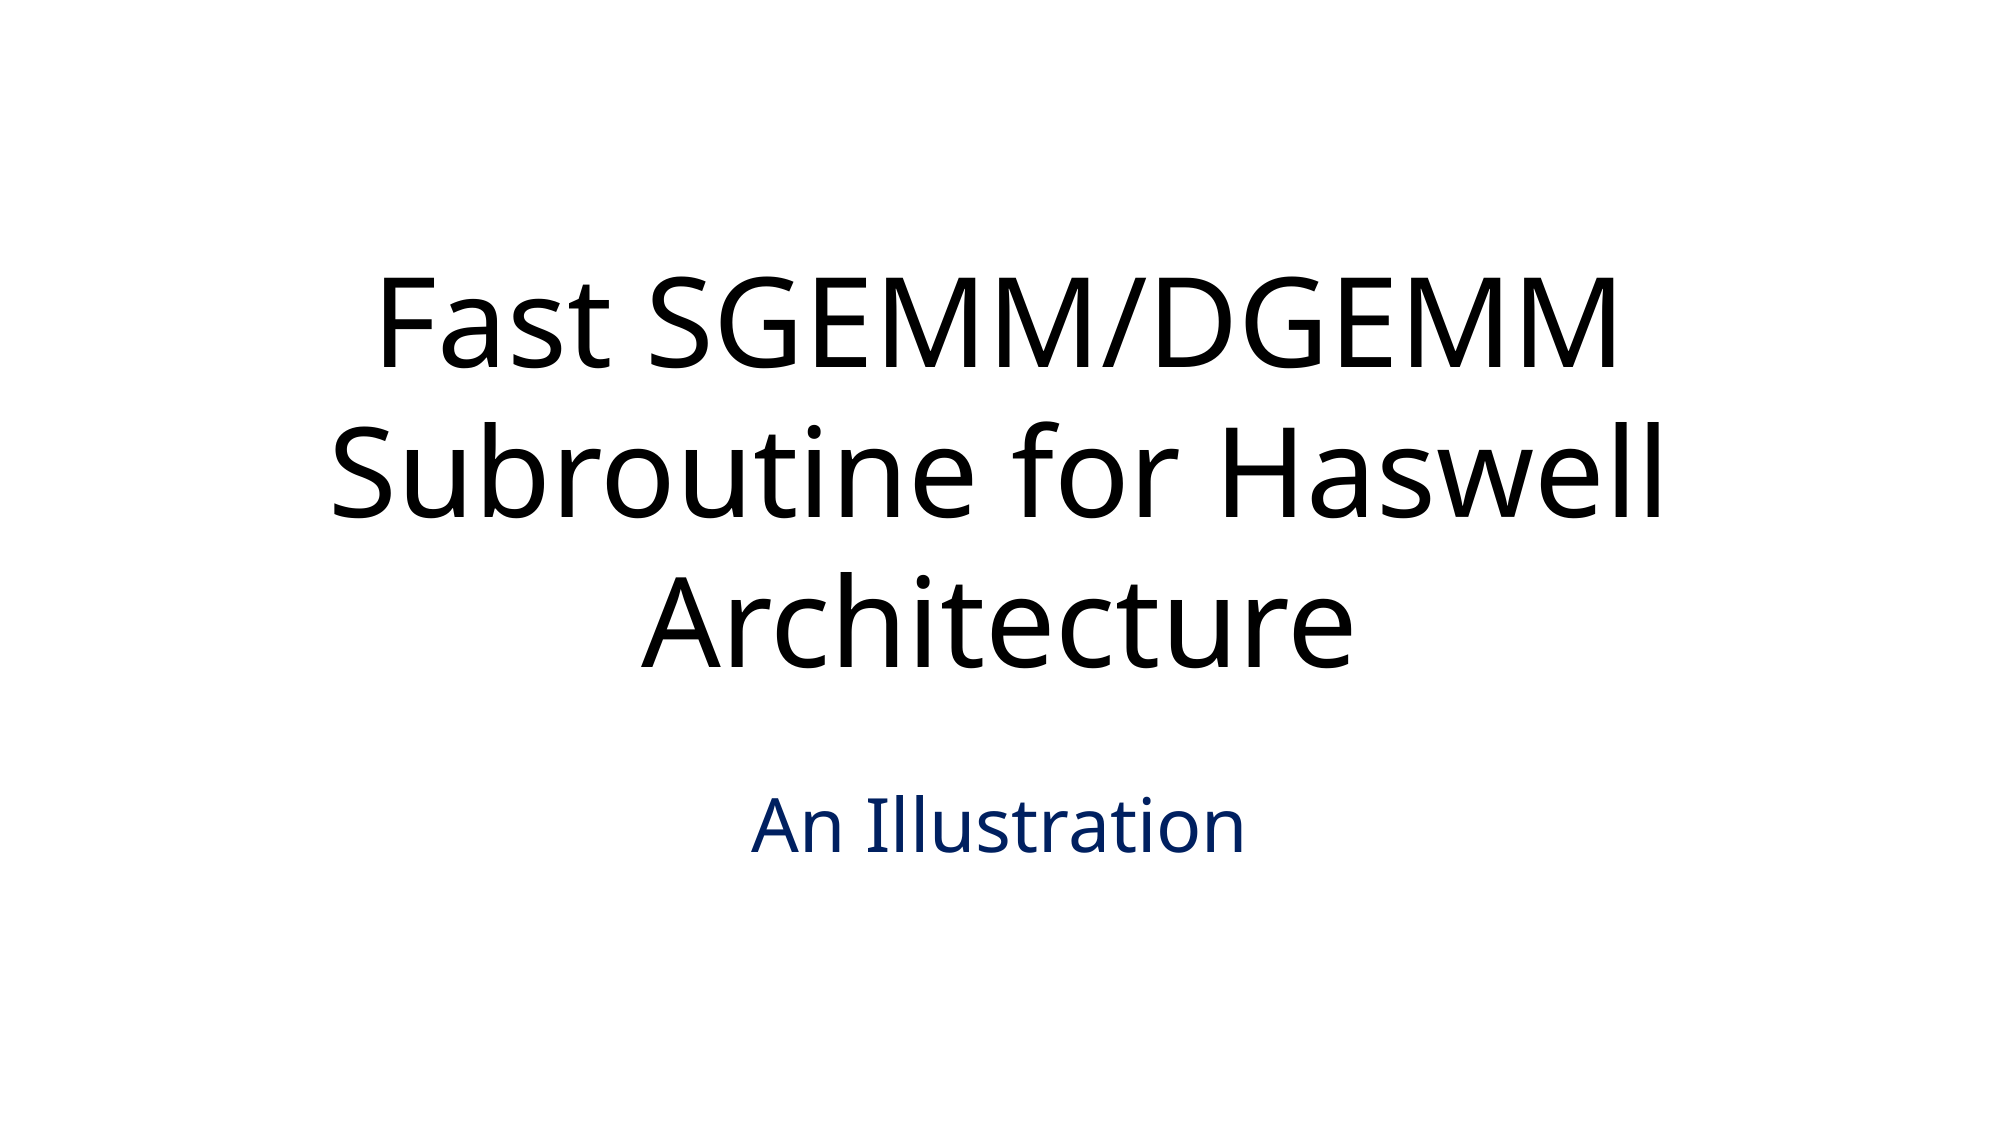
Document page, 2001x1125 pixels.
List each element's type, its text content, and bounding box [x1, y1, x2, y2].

subtitle An Illustration [249, 780, 1750, 1052]
title Fast SGEMM/DGEMM Subroutine for Haswell Architecture [249, 143, 1750, 701]
